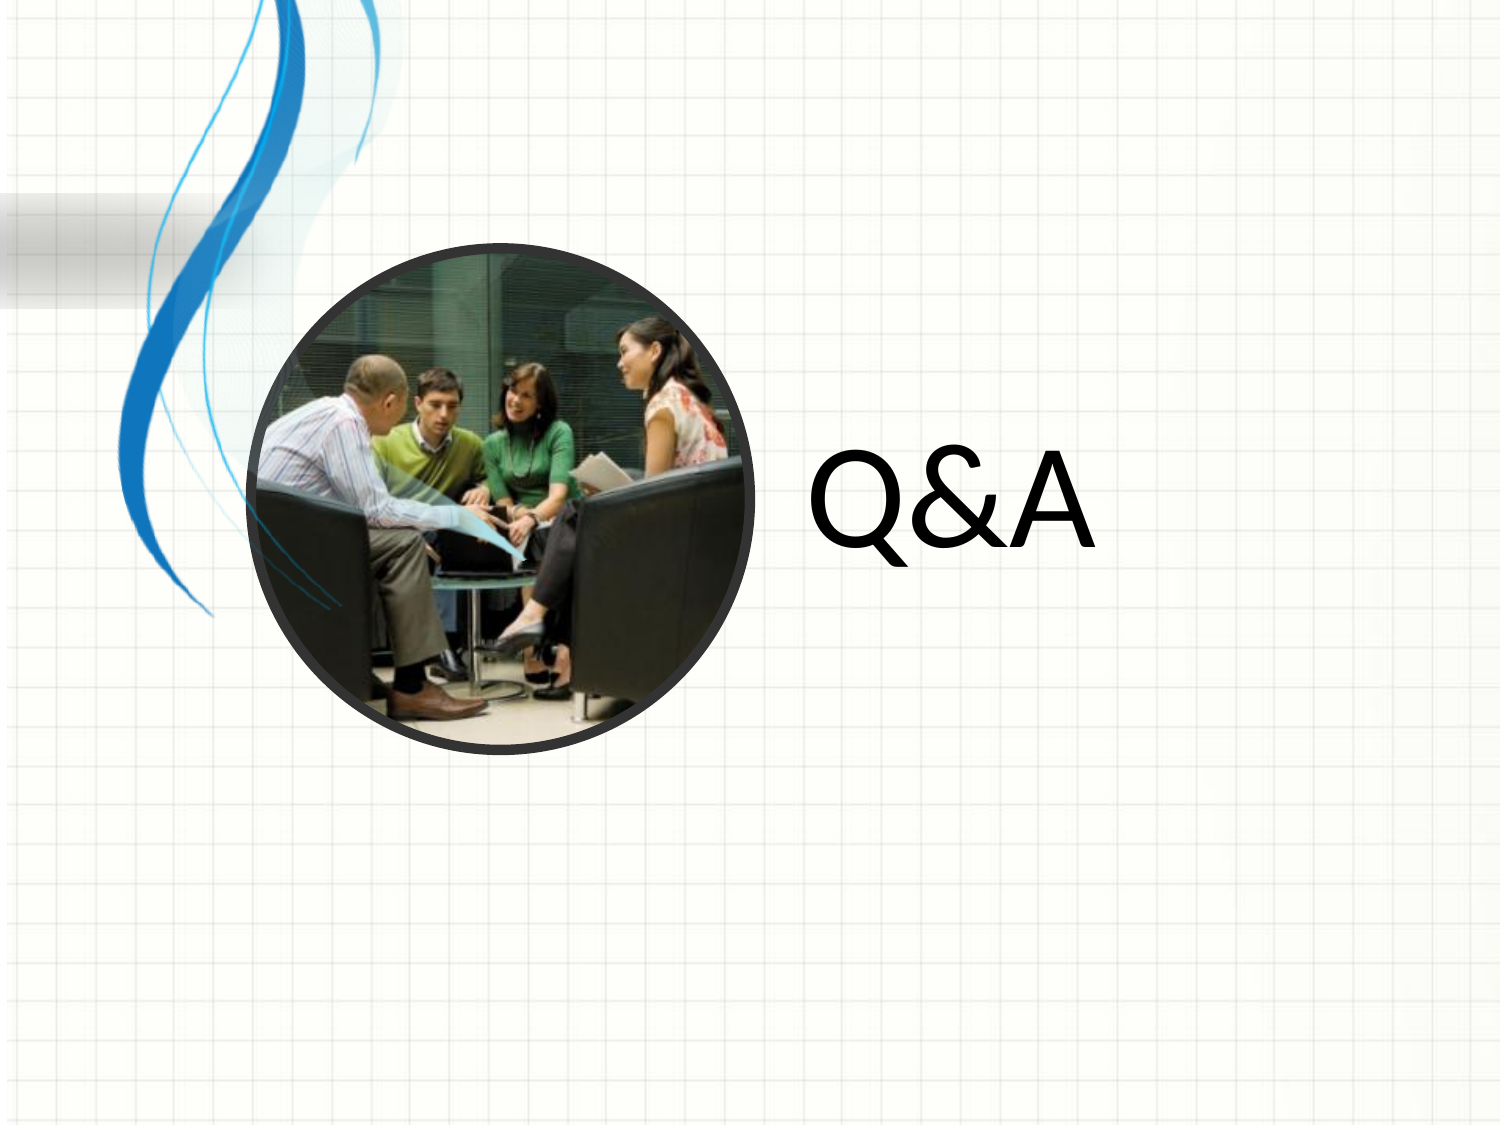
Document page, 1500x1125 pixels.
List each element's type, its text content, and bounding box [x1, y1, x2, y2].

picture [0, 0, 1500, 1125]
text_box Q&A [791, 390, 1400, 850]
